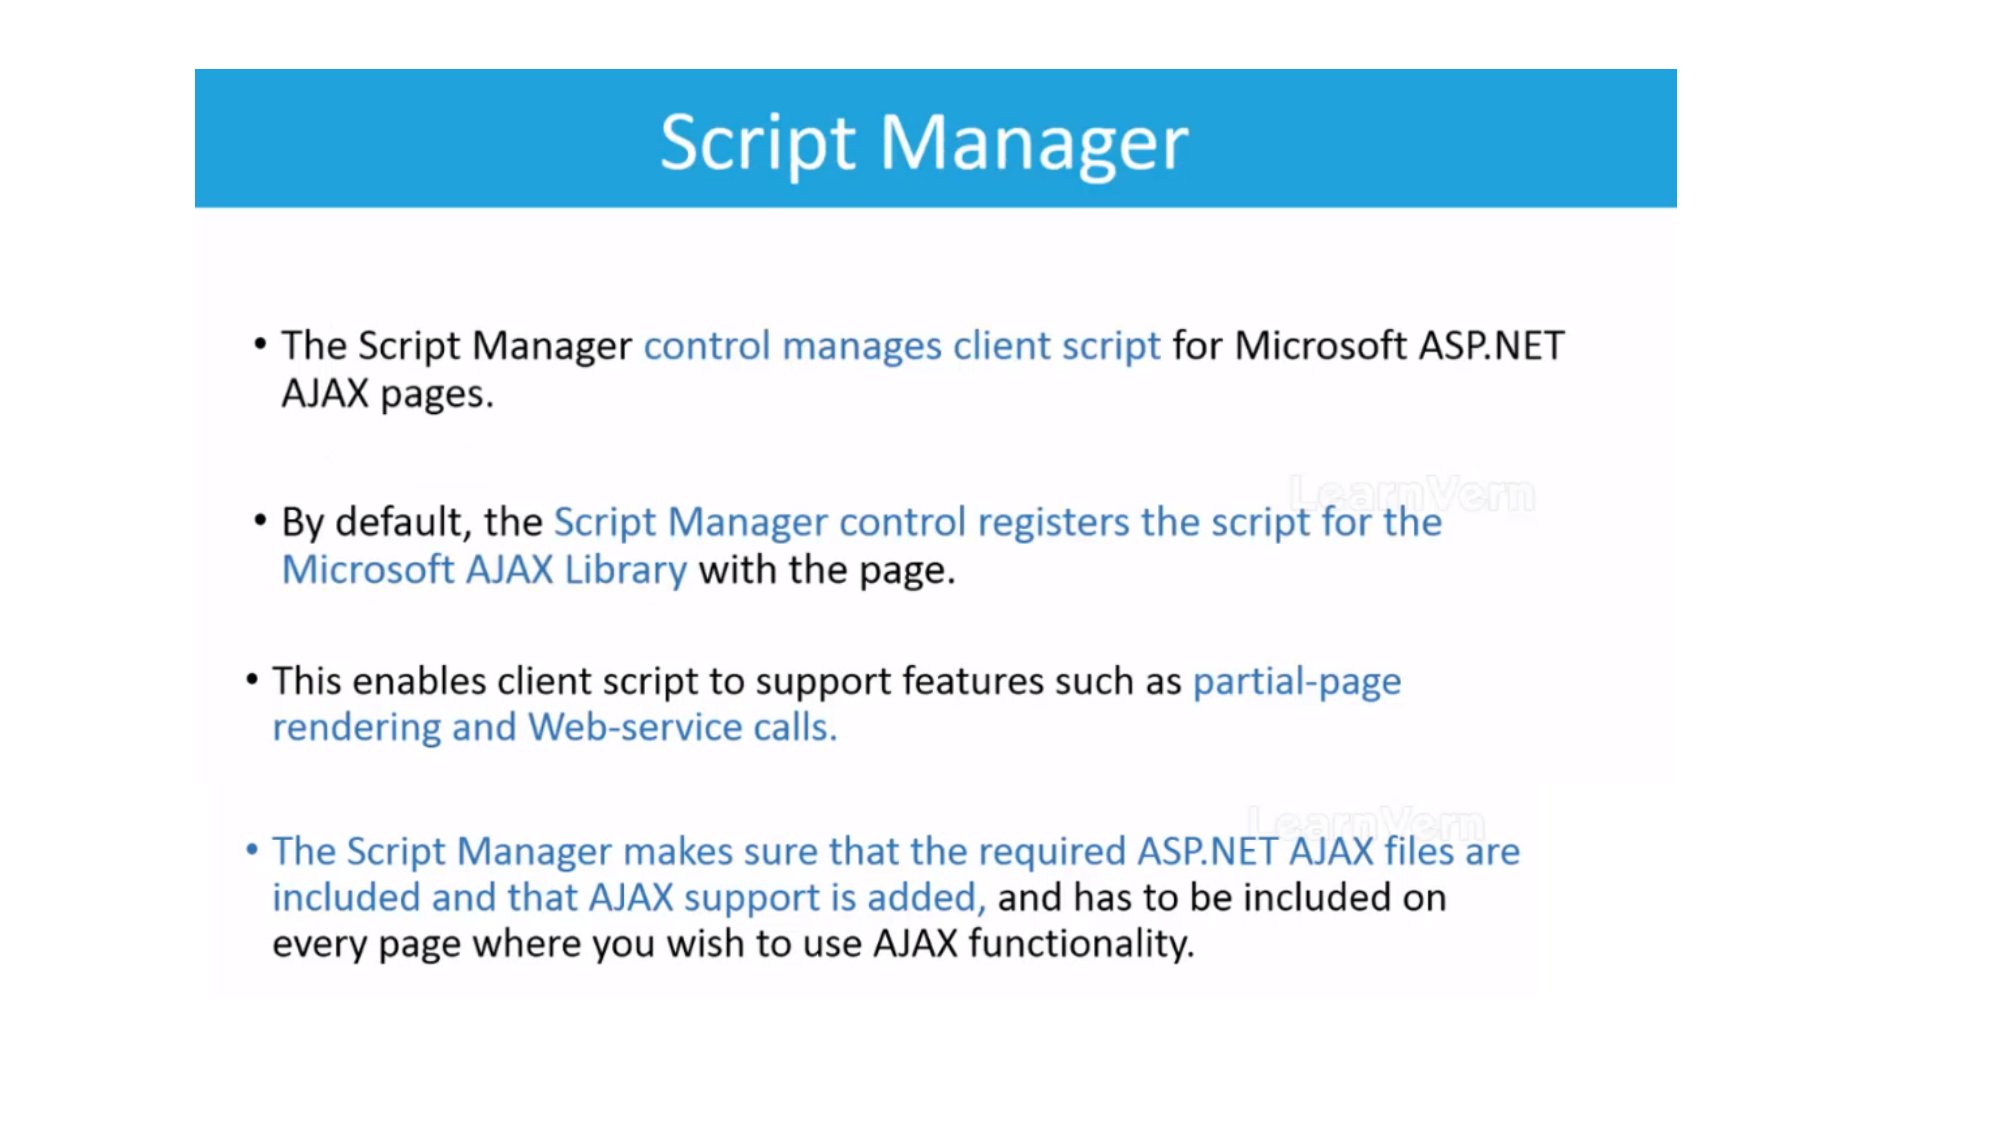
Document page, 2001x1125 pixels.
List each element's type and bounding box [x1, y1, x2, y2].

list [195, 69, 1677, 784]
picture [211, 621, 1539, 1000]
